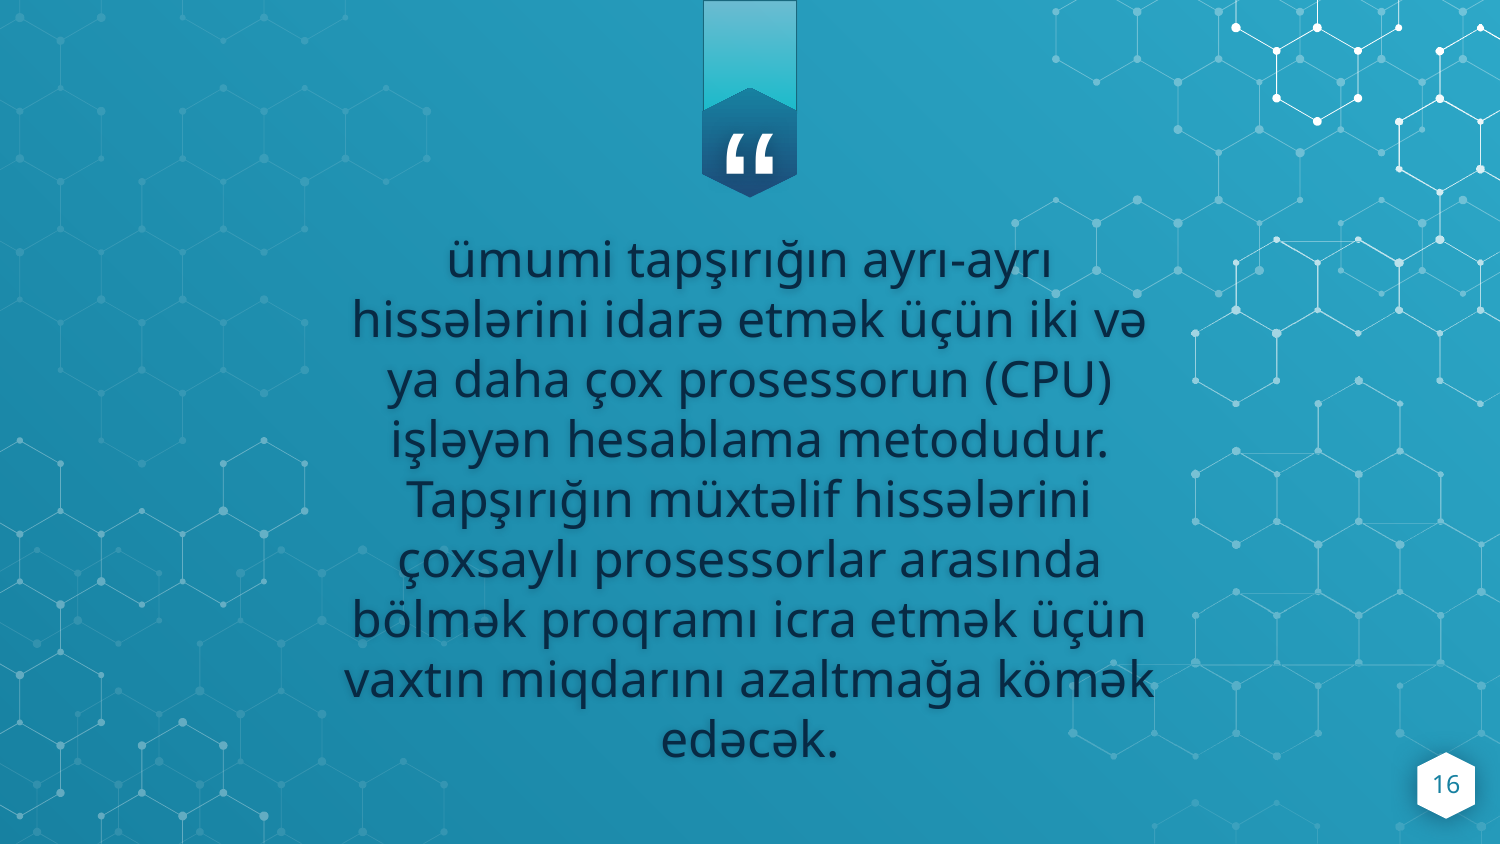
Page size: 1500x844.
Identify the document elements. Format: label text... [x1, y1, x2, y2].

list ümumi tapşırığın ayrı-ayrı hissələrini idarə etmək üçün iki və ya daha çox prosessorun (CPU) işləyən hesablama metodudur. Tapşırığın müxtəlif hissələrini çoxsaylı prosessorlar arasında bölmək proqramı icra etmək üçün vaxtın miqdarını azaltmağa kömək edəcək. [324, 227, 1176, 727]
slide_number 16 [1417, 752, 1475, 819]
